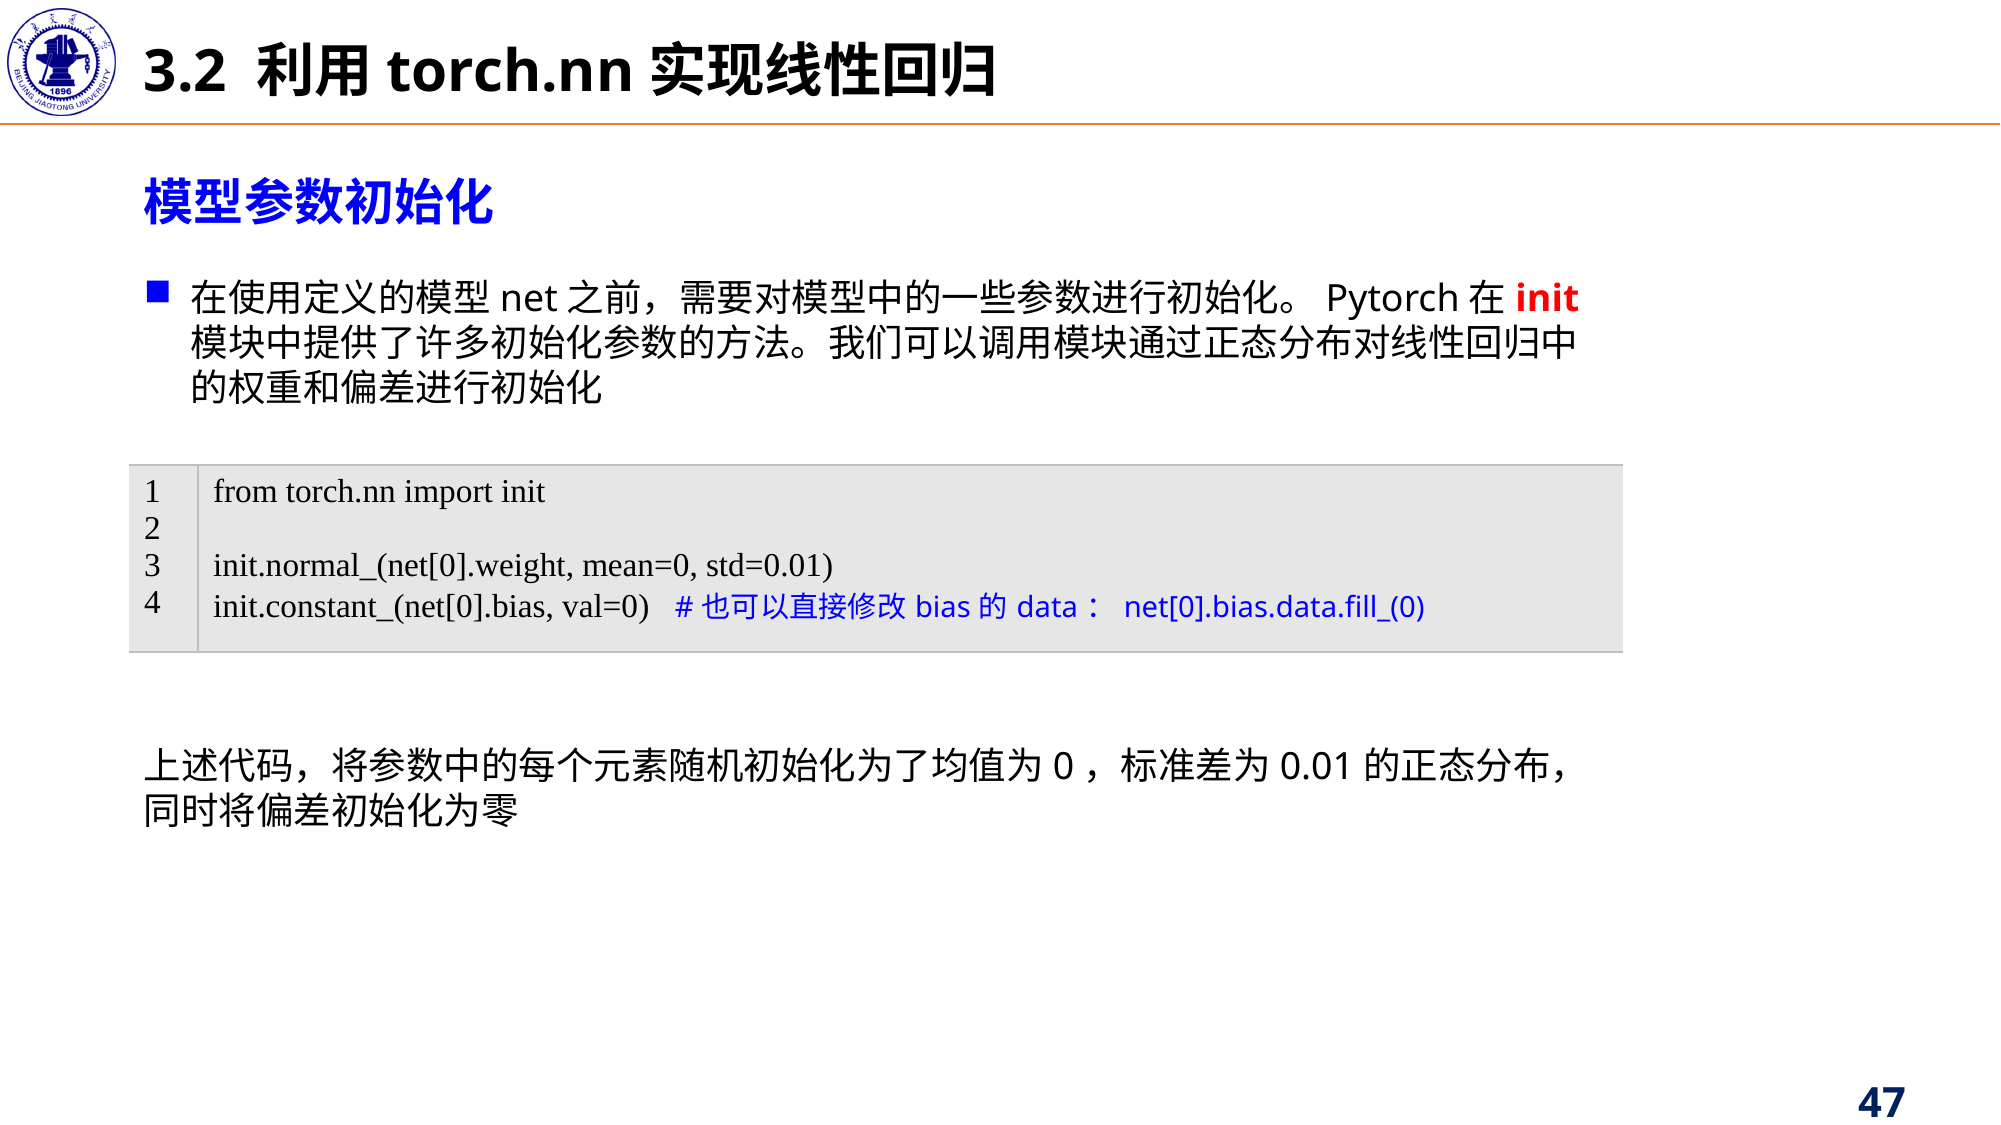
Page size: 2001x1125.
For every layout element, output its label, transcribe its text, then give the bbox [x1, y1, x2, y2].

table_header from torch.nn import init init.normal_(net[0].weight, mean=0, std=0.01) init.constant_(net[0].bias, val=0) #也可以直接修改bias的data：net[0].bias.data.fill_(0) [199, 466, 1623, 651]
text_box 模型参数初始化 [129, 163, 568, 239]
text_box 上述代码，将参数中的每个元素随机初始化为了均值为0，标准差为0.01的正态分布，同时将偏差初始化为零 [129, 734, 1623, 839]
table_header 1 2 3 4 [129, 466, 197, 651]
text_box 3.2 利用torch.nn实现线性回归 [129, 25, 1960, 111]
picture [7, 8, 116, 116]
